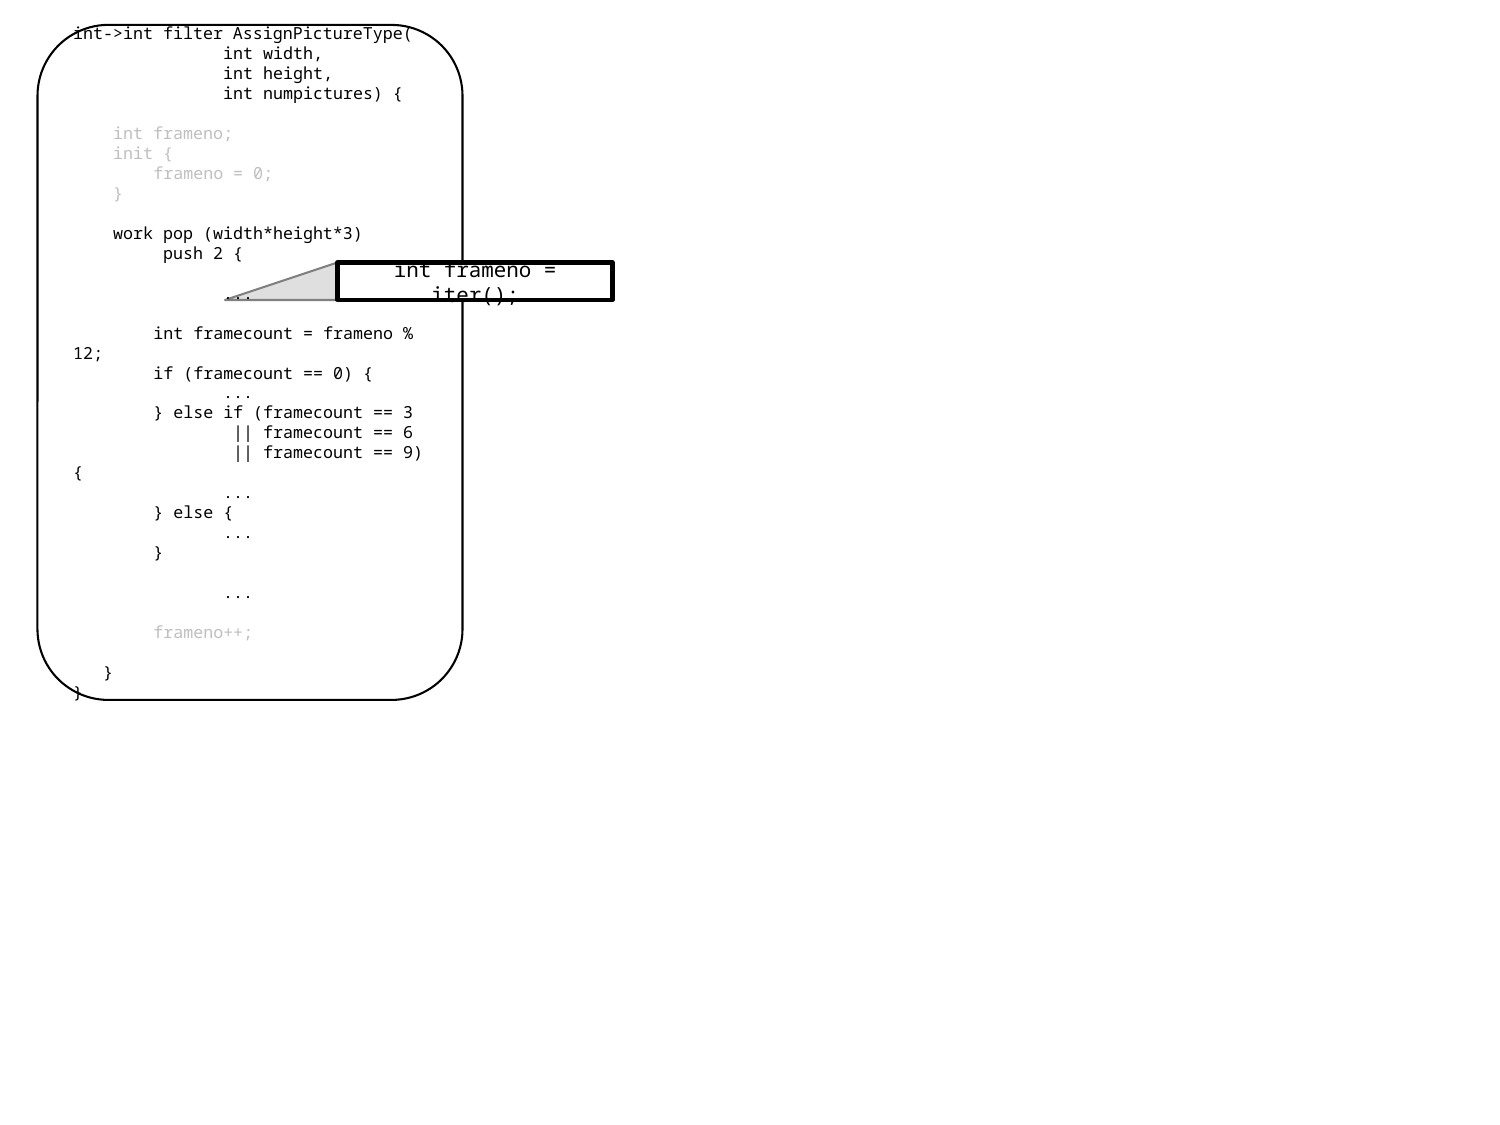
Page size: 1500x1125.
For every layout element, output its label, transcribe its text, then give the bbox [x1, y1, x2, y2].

text_box int frameno = iter(); [335, 260, 615, 302]
text_box int->int filter AssignPictureType( int width, int height, int numpictures) { int frameno; init { frameno = 0; } work pop (width*height*3) push 2 { ... int framecount = frameno % 12; if (framecount == 0) { ... } else if (framecount == 3 || framecount == 6 || framecount == 9) { ... } else { ... } ... frameno++; } } [35, 22, 465, 703]
